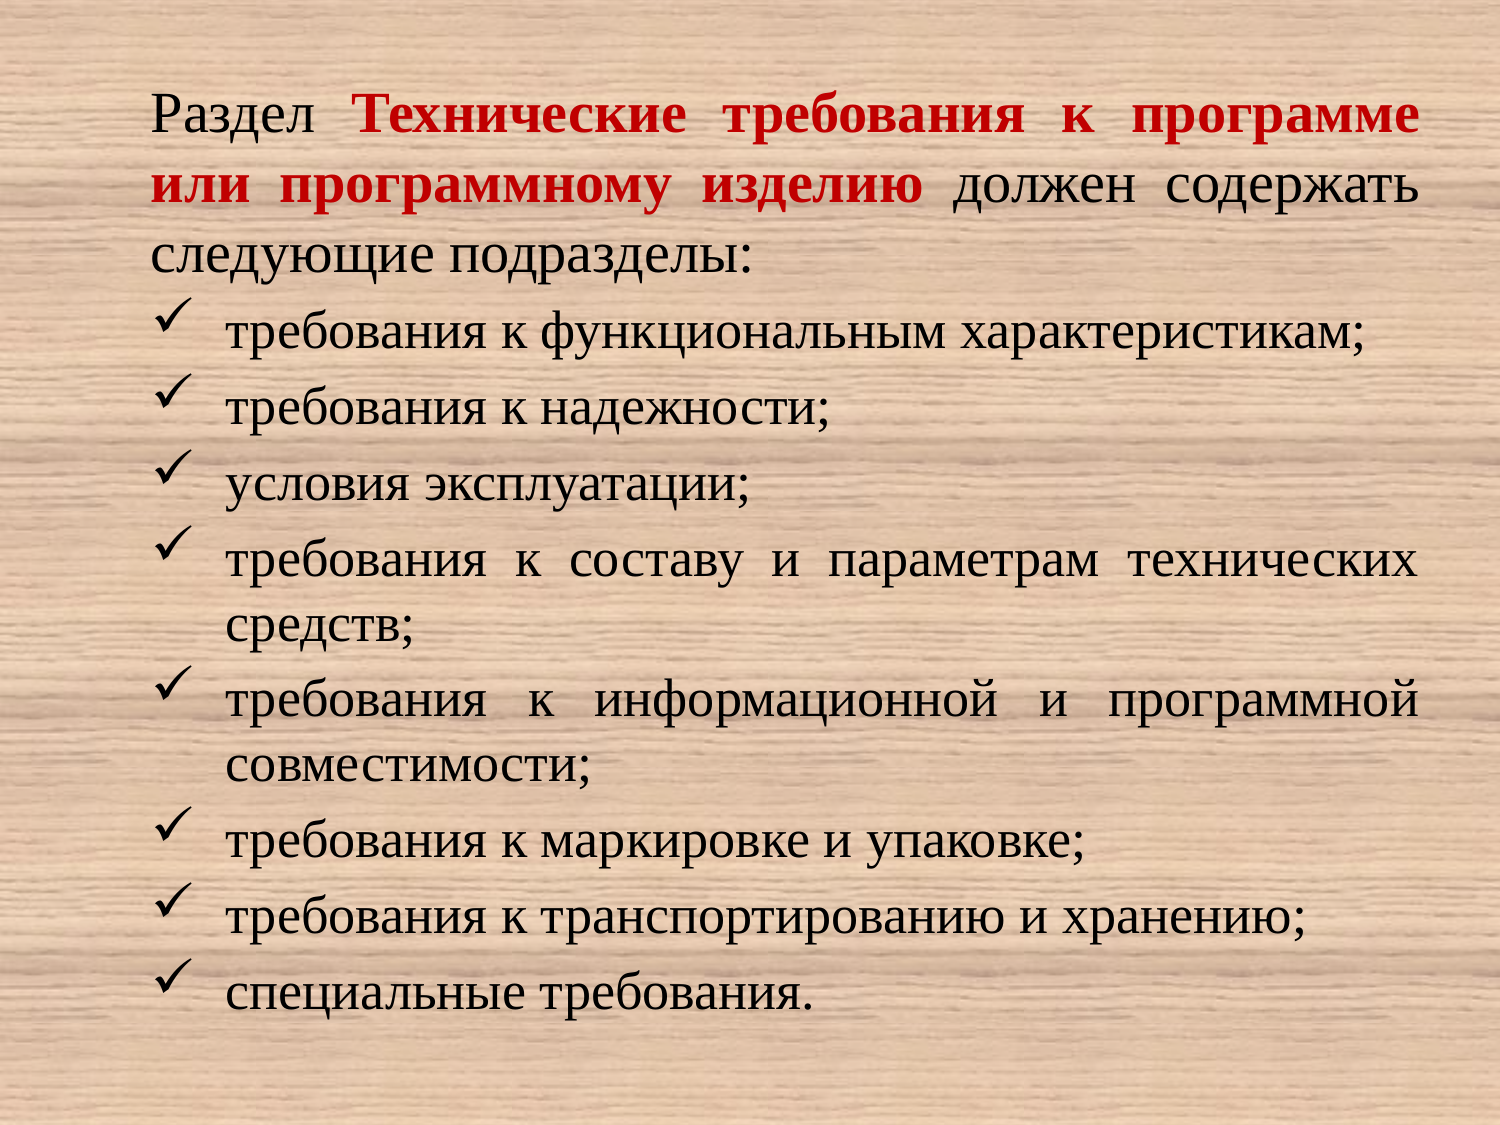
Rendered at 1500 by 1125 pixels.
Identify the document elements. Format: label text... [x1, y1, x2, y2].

subtitle Раздел Технические требования к программе или программному изделию должен содержать следующие подразделы: требования к функциональным характеристикам; требования к надежности; условия эксплуатации; требования к составу и параметрам технических средств; требования к информационной и программной совместимости; требования к маркировке и упаковке; требования к транспортированию и хранению; специальные требования. [135, 66, 1436, 1059]
